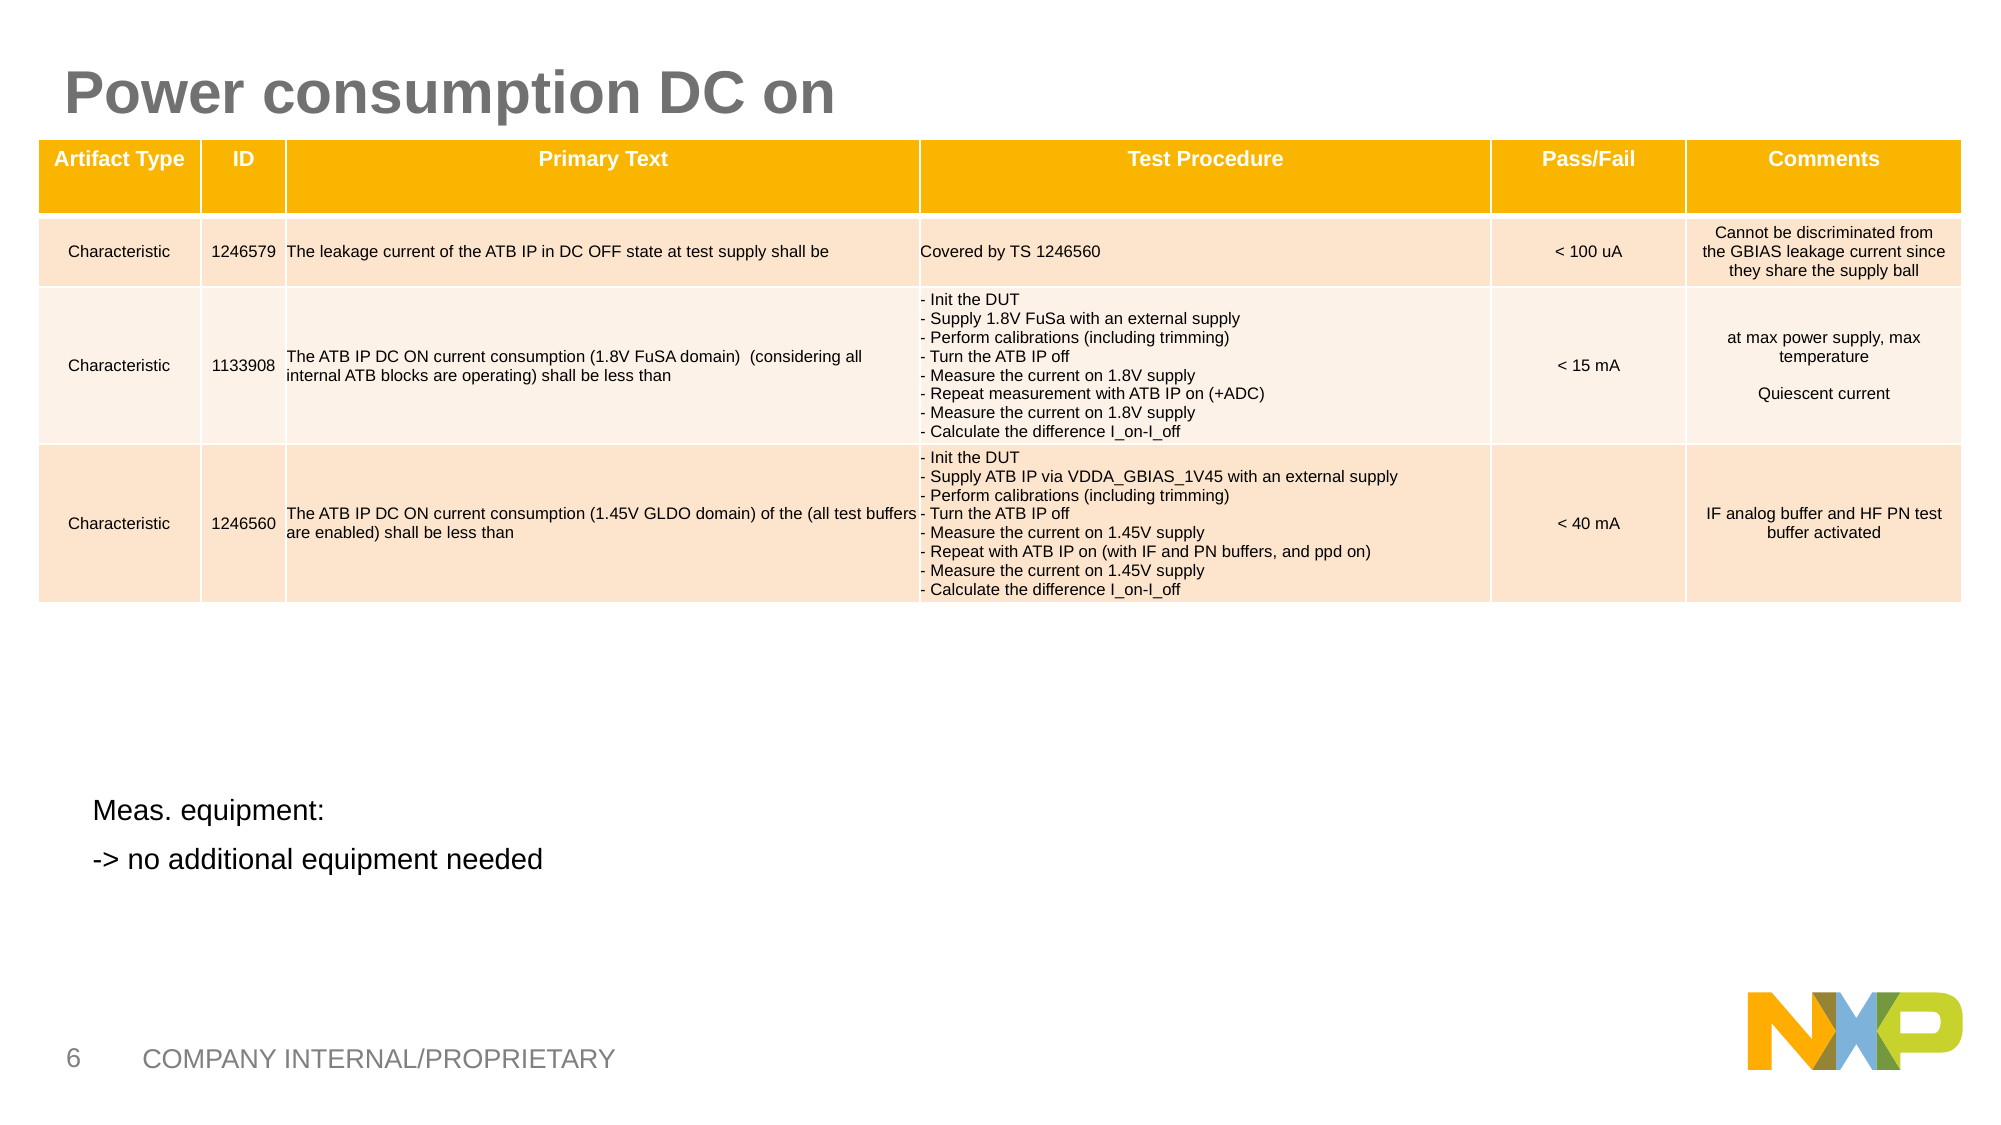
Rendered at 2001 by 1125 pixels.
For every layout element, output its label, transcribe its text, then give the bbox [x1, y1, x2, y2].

table_header Test Procedure [921, 140, 1490, 213]
table_header Artifact Type [39, 140, 200, 213]
table_cell The ATB IP DC ON current consumption (1.45V GLDO domain) of the (all test buffers are enabled) shall be less than [287, 445, 919, 602]
table_cell Characteristic [39, 219, 200, 286]
table_cell < 15 mA [1492, 288, 1685, 443]
table_cell Characteristic [39, 445, 200, 602]
table_cell Cannot be discriminated from the GBIAS leakage current since they share the supply ball [1687, 219, 1961, 286]
list Meas. equipment: -> no additional equipment needed [77, 783, 671, 922]
table_cell The leakage current of the ATB IP in DC OFF state at test supply shall be [287, 219, 919, 286]
title Power consumption DC on [48, 45, 1963, 138]
table_header Comments [1687, 140, 1961, 213]
table_cell Covered by TS 1246560 [921, 219, 1490, 286]
table_header ID [202, 140, 285, 213]
table_cell 1246560 [202, 445, 285, 602]
table_cell Characteristic [39, 288, 200, 443]
table_cell < 40 mA [1492, 445, 1685, 602]
table_cell The ATB IP DC ON current consumption (1.8V FuSA domain) (considering all internal ATB blocks are operating) shall be less than [287, 288, 919, 443]
table_cell 1246579 [202, 219, 285, 286]
table_cell IF analog buffer and HF PN test buffer activated [1687, 445, 1961, 602]
table_cell at max power supply, max temperature Quiescent current [1687, 288, 1961, 443]
table_cell - Init the DUT - Supply ATB IP via VDDA_GBIAS_1V45 with an external supply - Perform calibrations (including trimming) - Turn the ATB IP off - Measure the current on 1.45V supply - Repeat with ATB IP on (with IF and PN buffers, and ppd on) - Measure the current on 1.45V supply - Calculate the difference I_on-I_off [921, 445, 1490, 602]
table_header Pass/Fail [1492, 140, 1685, 213]
table_cell 1133908 [202, 288, 285, 443]
table_cell < 100 uA [1492, 219, 1685, 286]
table_header Primary Text [287, 140, 919, 213]
table_cell - Init the DUT - Supply 1.8V FuSa with an external supply - Perform calibrations (including trimming) - Turn the ATB IP off - Measure the current on 1.8V supply - Repeat measurement with ATB IP on (+ADC) - Measure the current on 1.8V supply - Calculate the difference I_on-I_off [921, 288, 1490, 443]
